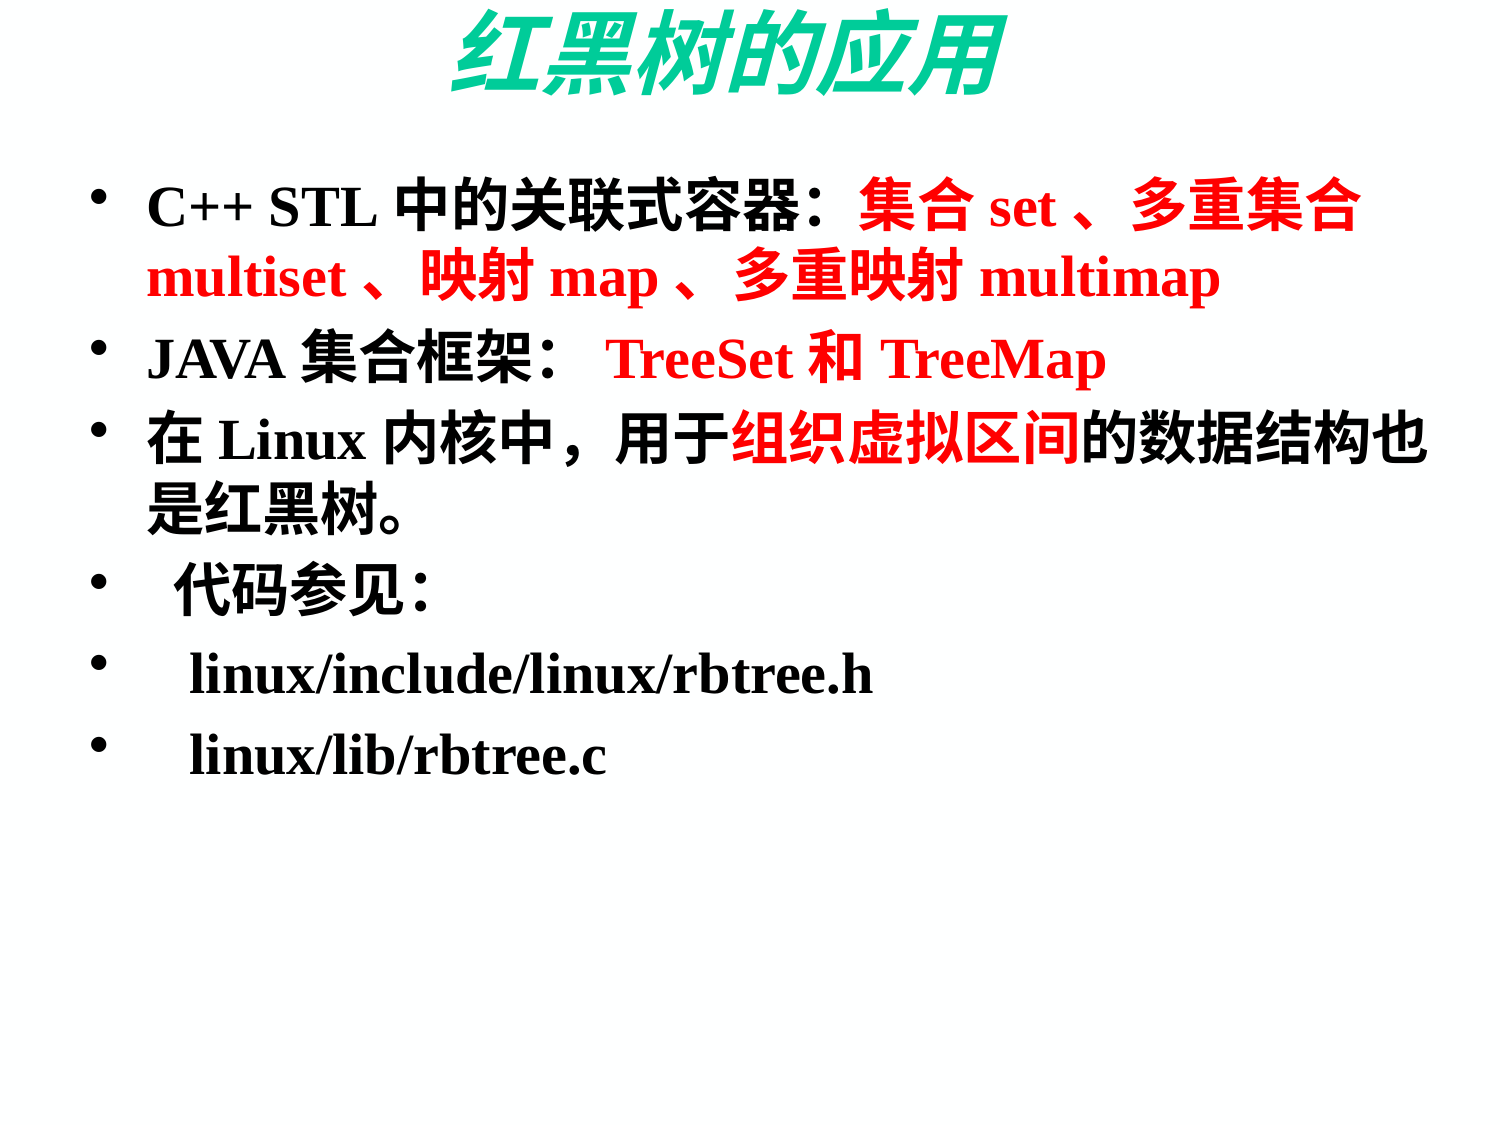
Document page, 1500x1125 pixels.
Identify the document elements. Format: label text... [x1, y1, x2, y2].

text_box C++ STL中的关联式容器：集合set、多重集合multiset、映射map、多重映射multimap JAVA集合框架：TreeSet和TreeMap 在Linux内核中，用于组织虚拟区间的数据结构也是红黑树。 代码参见： linux/include/linux/rbtree.h linux/lib/rbtree.c [74, 160, 1500, 1022]
text_box 红黑树的应用 [117, 0, 1330, 81]
